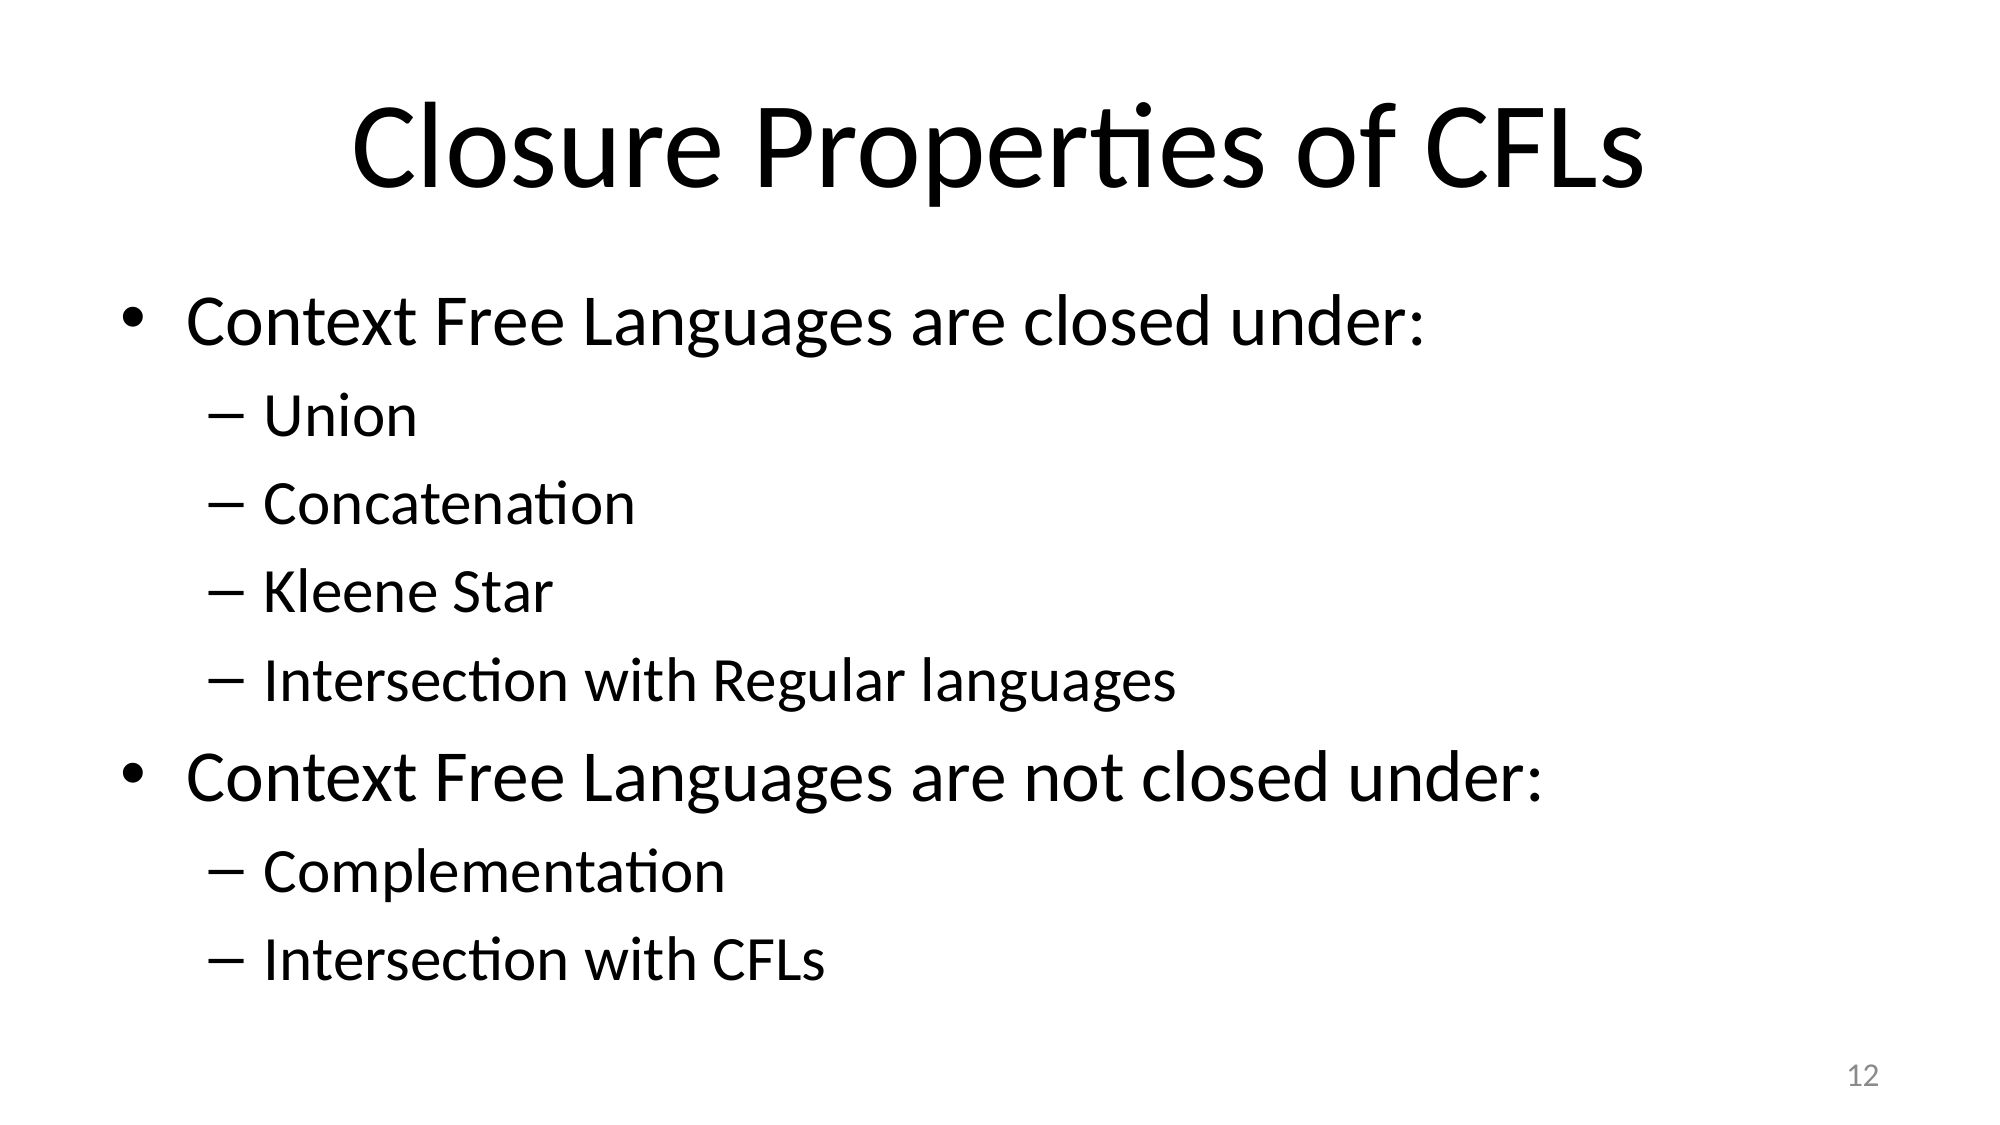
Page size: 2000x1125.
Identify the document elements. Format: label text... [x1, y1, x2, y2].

list Context Free Languages are closed under: Union Concatenation Kleene Star Intersection with Regular languages Context Free Languages are not closed under: Complementation Intersection with CFLs [99, 262, 1900, 1005]
title Closure Properties of CFLs [99, 45, 1900, 233]
slide_number 12 [1432, 1042, 1900, 1103]
